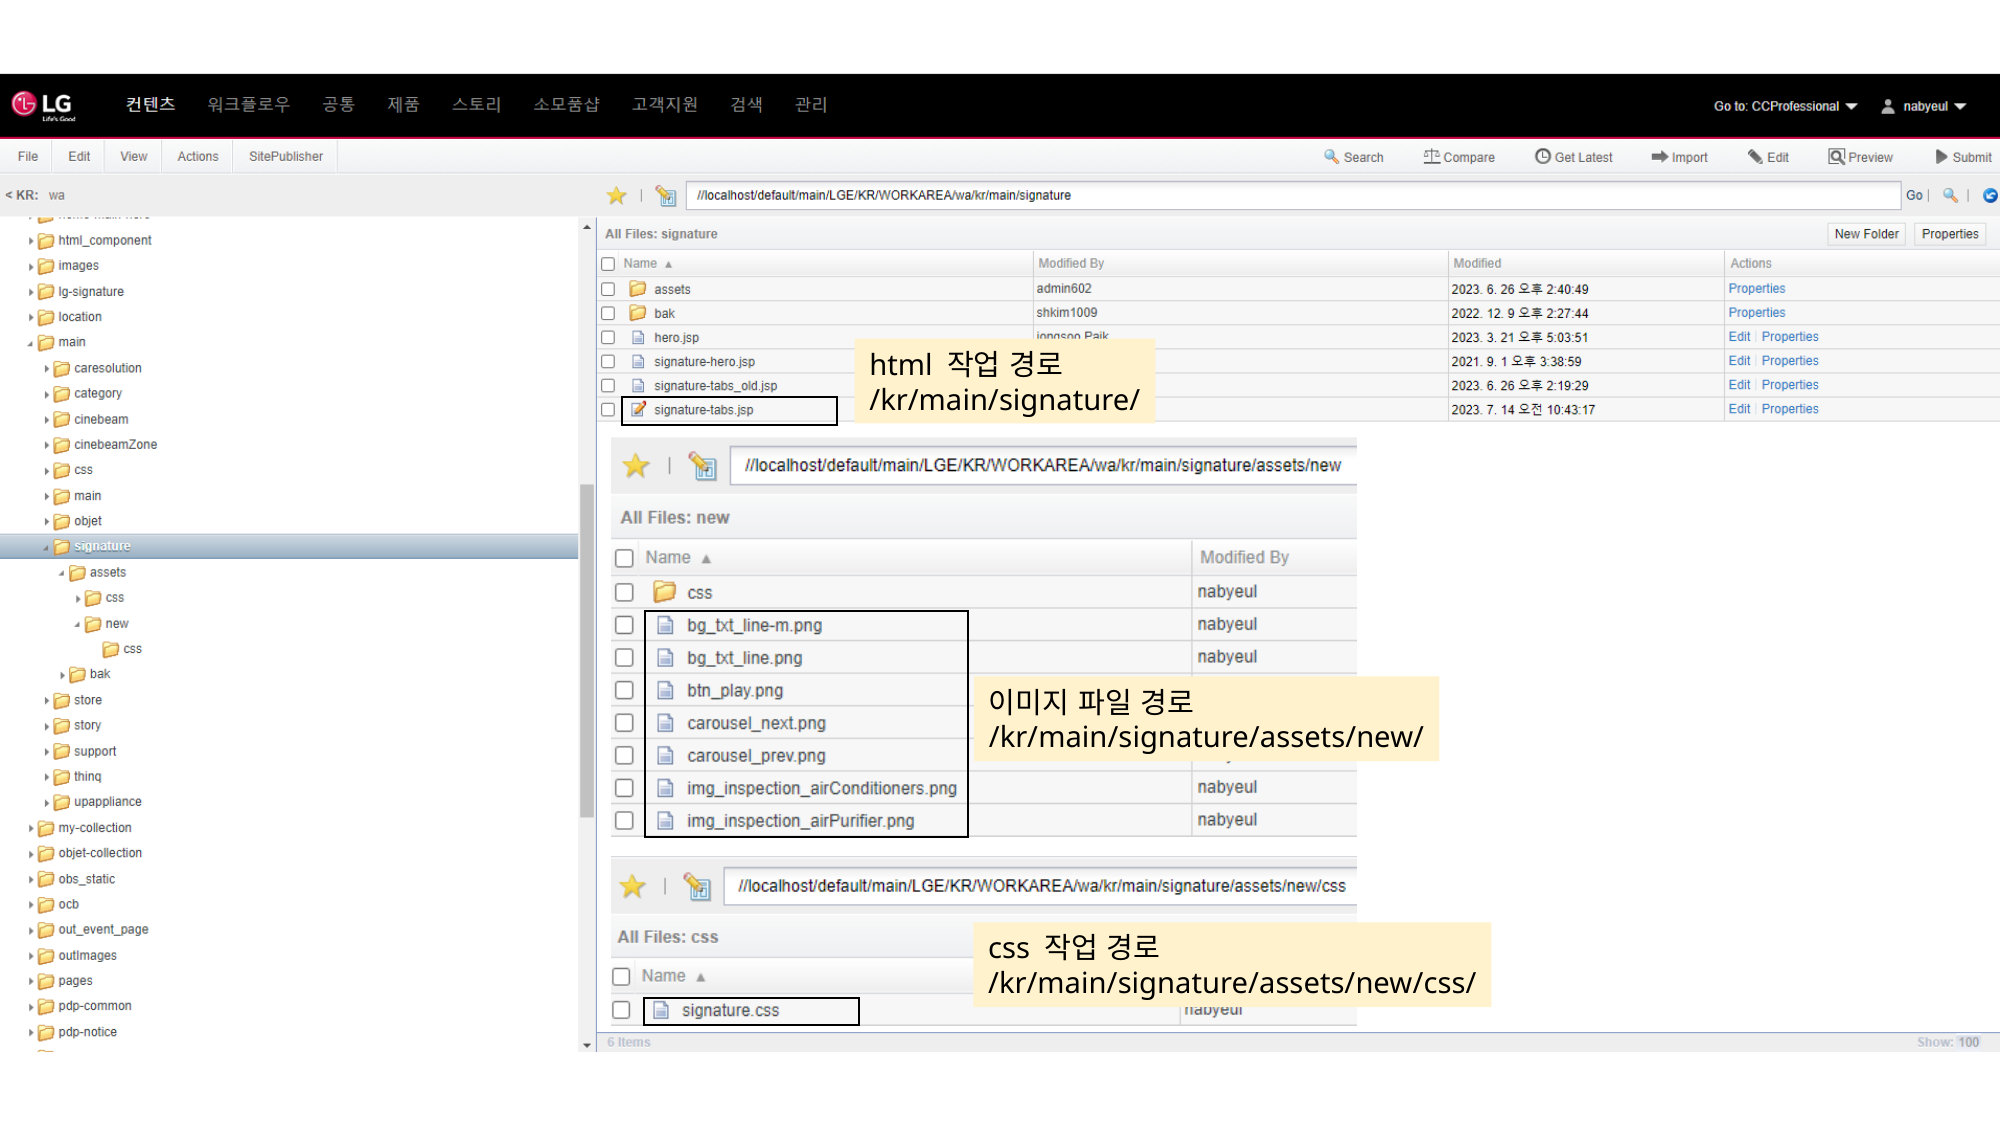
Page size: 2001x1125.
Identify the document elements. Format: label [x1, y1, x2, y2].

text_box [611, 856, 1357, 1026]
text_box [611, 436, 1357, 837]
picture [0, 73, 2000, 1052]
